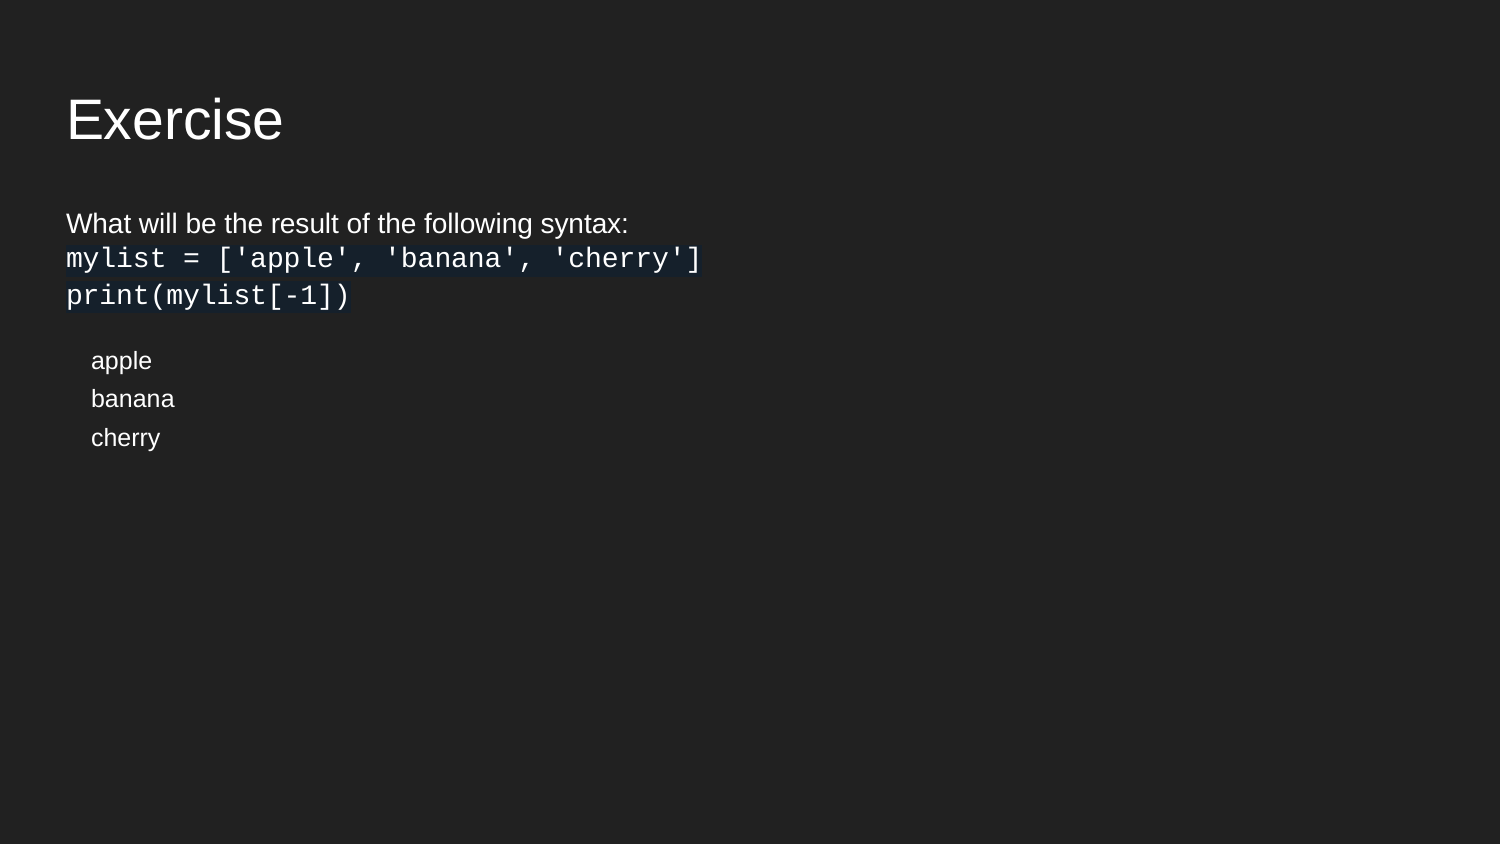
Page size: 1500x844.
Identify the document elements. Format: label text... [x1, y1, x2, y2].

list What will be the result of the following syntax: mylist = ['apple', 'banana', 'cherry'] print(mylist[-1]) apple banana cherry [51, 189, 1449, 750]
title Exercise [51, 72, 1449, 167]
